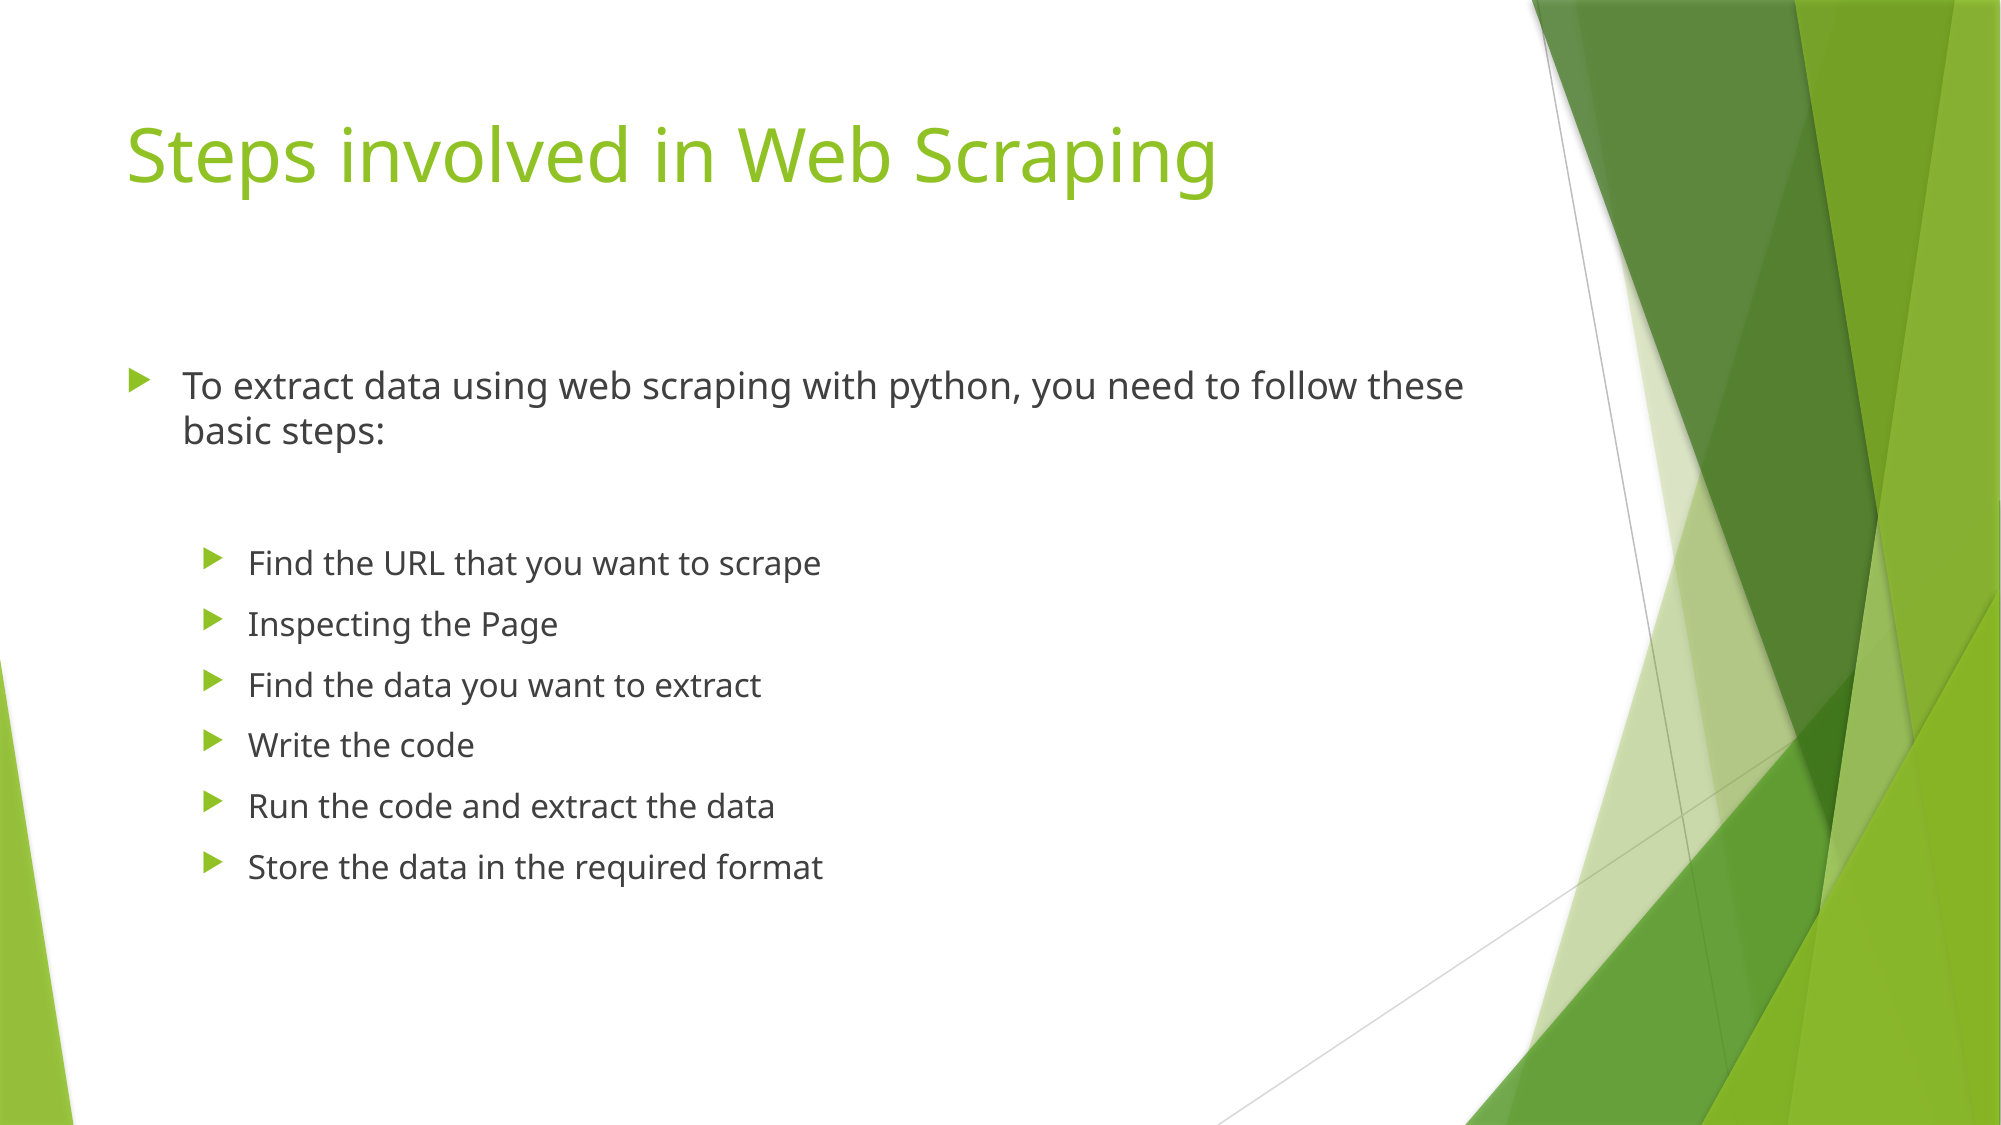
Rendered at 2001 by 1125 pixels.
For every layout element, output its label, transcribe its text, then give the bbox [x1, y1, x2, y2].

title Steps involved in Web Scraping [111, 99, 1522, 317]
list To extract data using web scraping with python, you need to follow these basic steps: Find the URL that you want to scrape Inspecting the Page Find the data you want to extract Write the code Run the code and extract the data Store the data in the required format [111, 354, 1522, 992]
